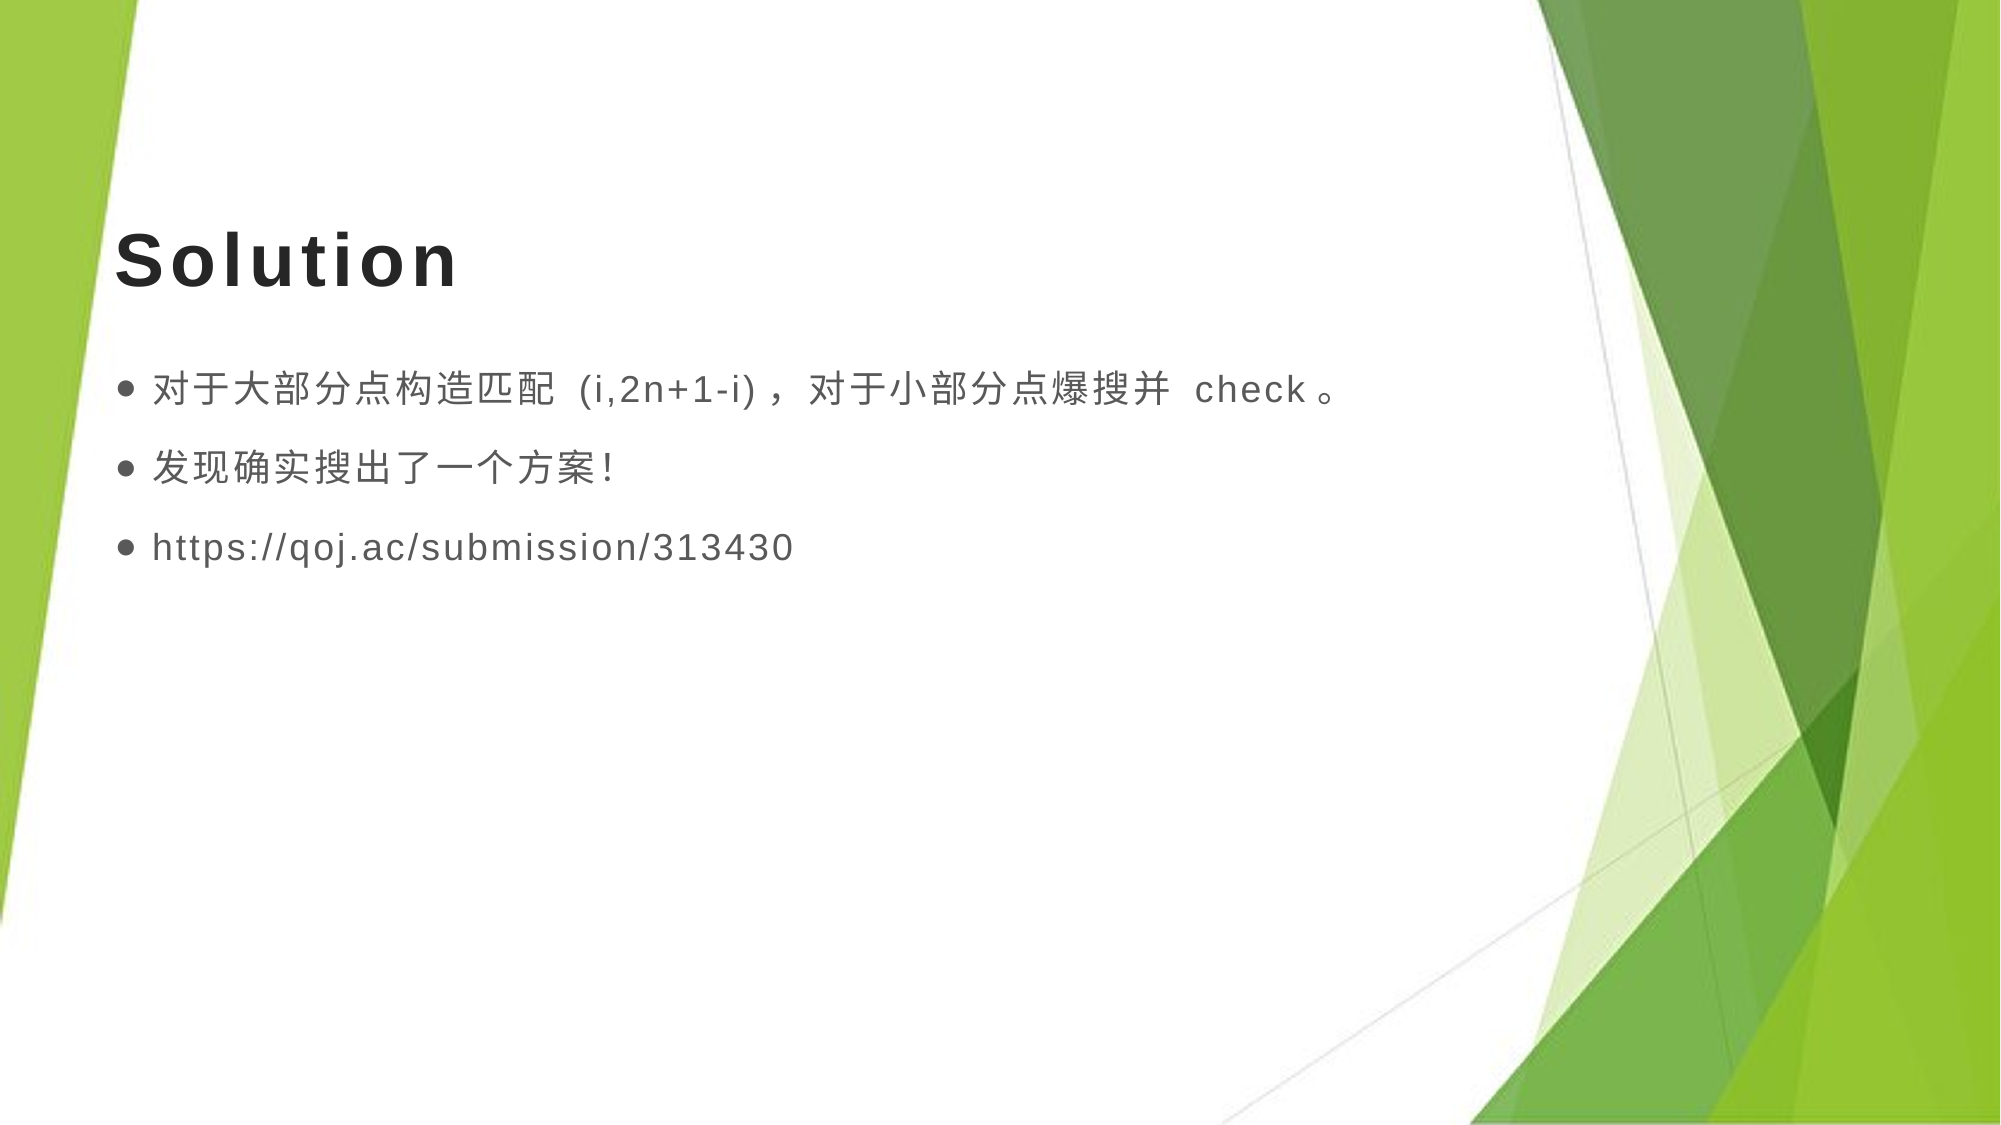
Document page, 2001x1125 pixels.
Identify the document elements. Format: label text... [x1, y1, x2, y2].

picture [0, 0, 2001, 1125]
title Solution [99, 198, 1900, 315]
list 对于大部分点构造匹配 (i,2n+1-i)，对于小部分点爆搜并 check。 发现确实搜出了一个方案！ https://qoj.ac/submission/313430 [99, 343, 1900, 1125]
